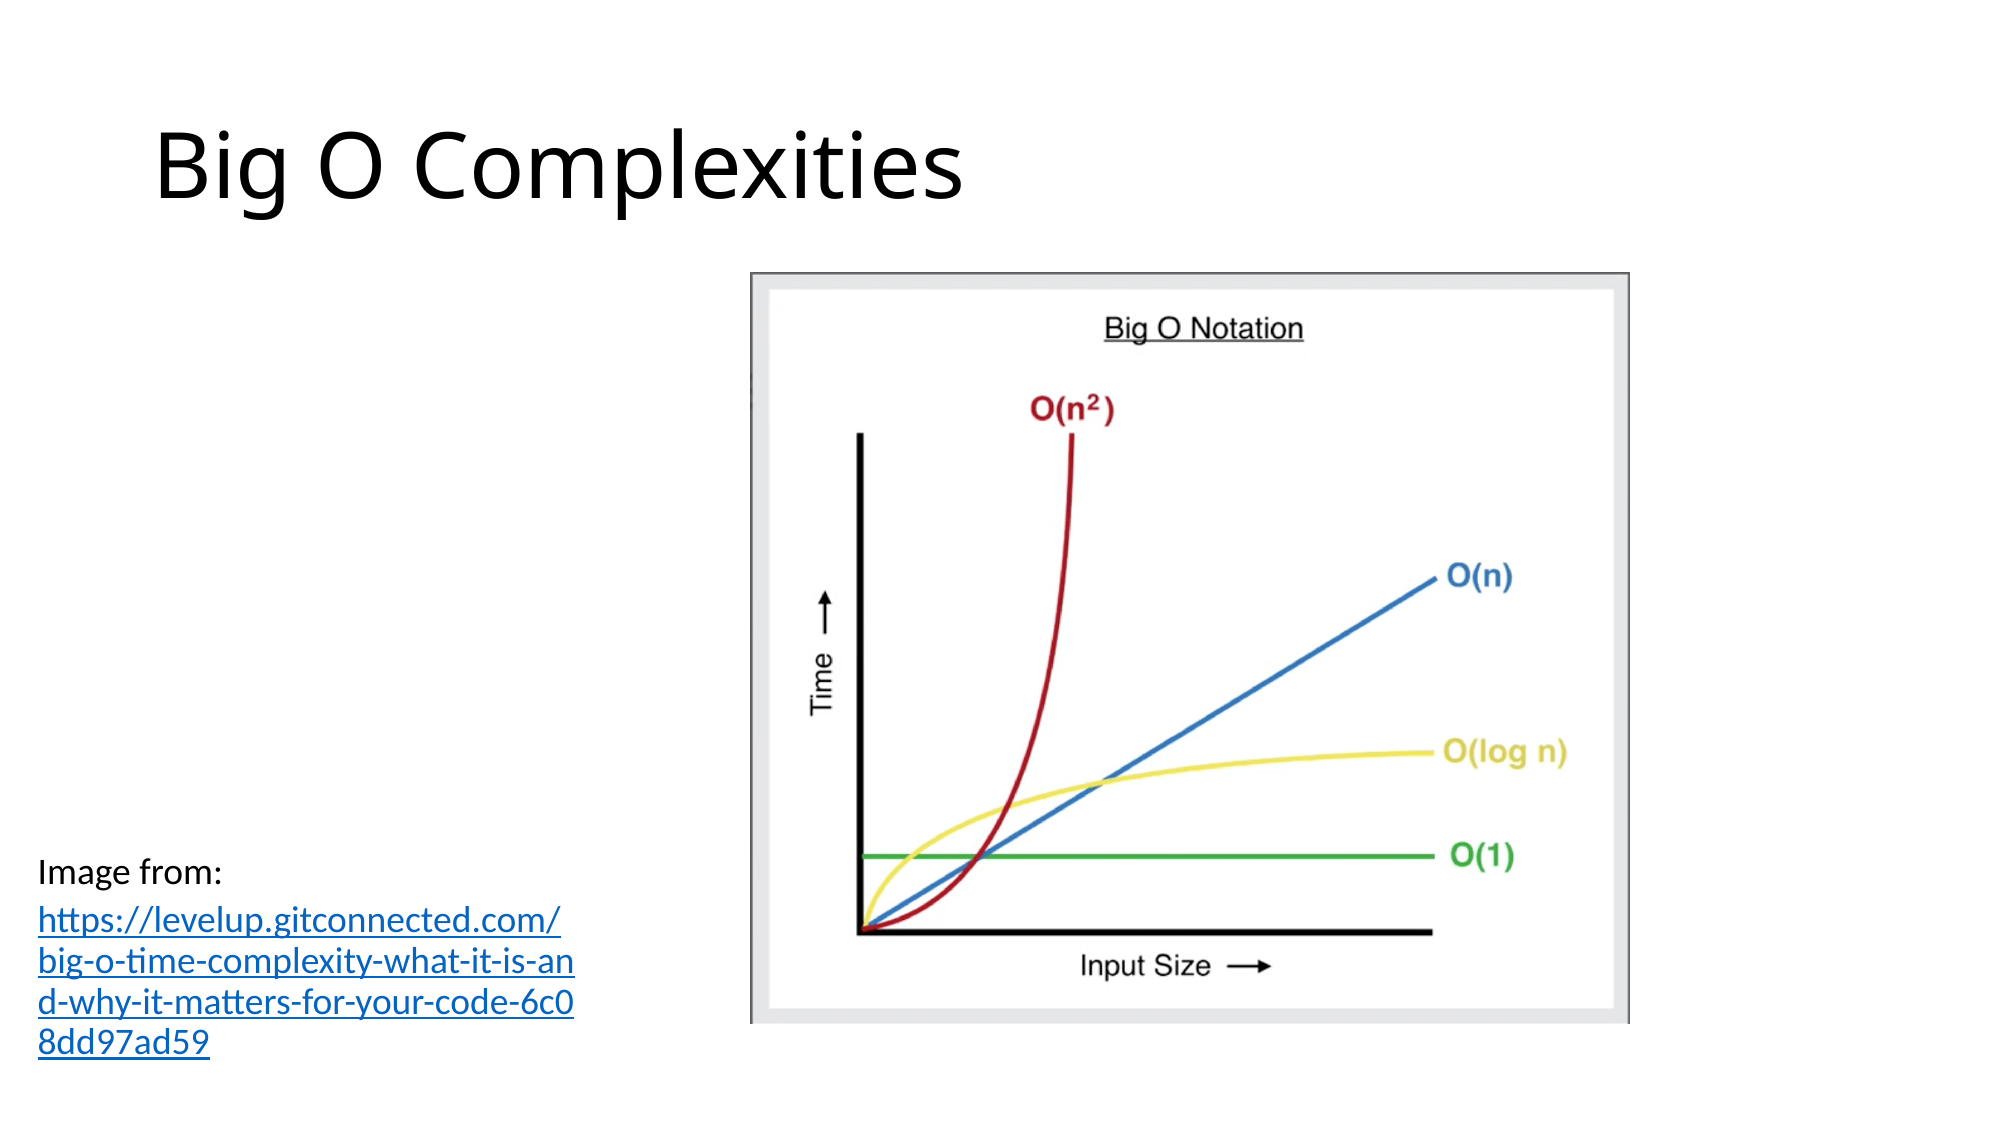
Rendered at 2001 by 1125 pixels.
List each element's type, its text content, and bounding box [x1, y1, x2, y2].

text_box Image from: https://levelup.gitconnected.com/big-o-time-complexity-what-it-is-and-why-it-matters-for-your-code-6c08dd97ad59 [22, 836, 591, 996]
title Big O Complexities [137, 59, 1863, 278]
picture [749, 272, 1630, 1024]
